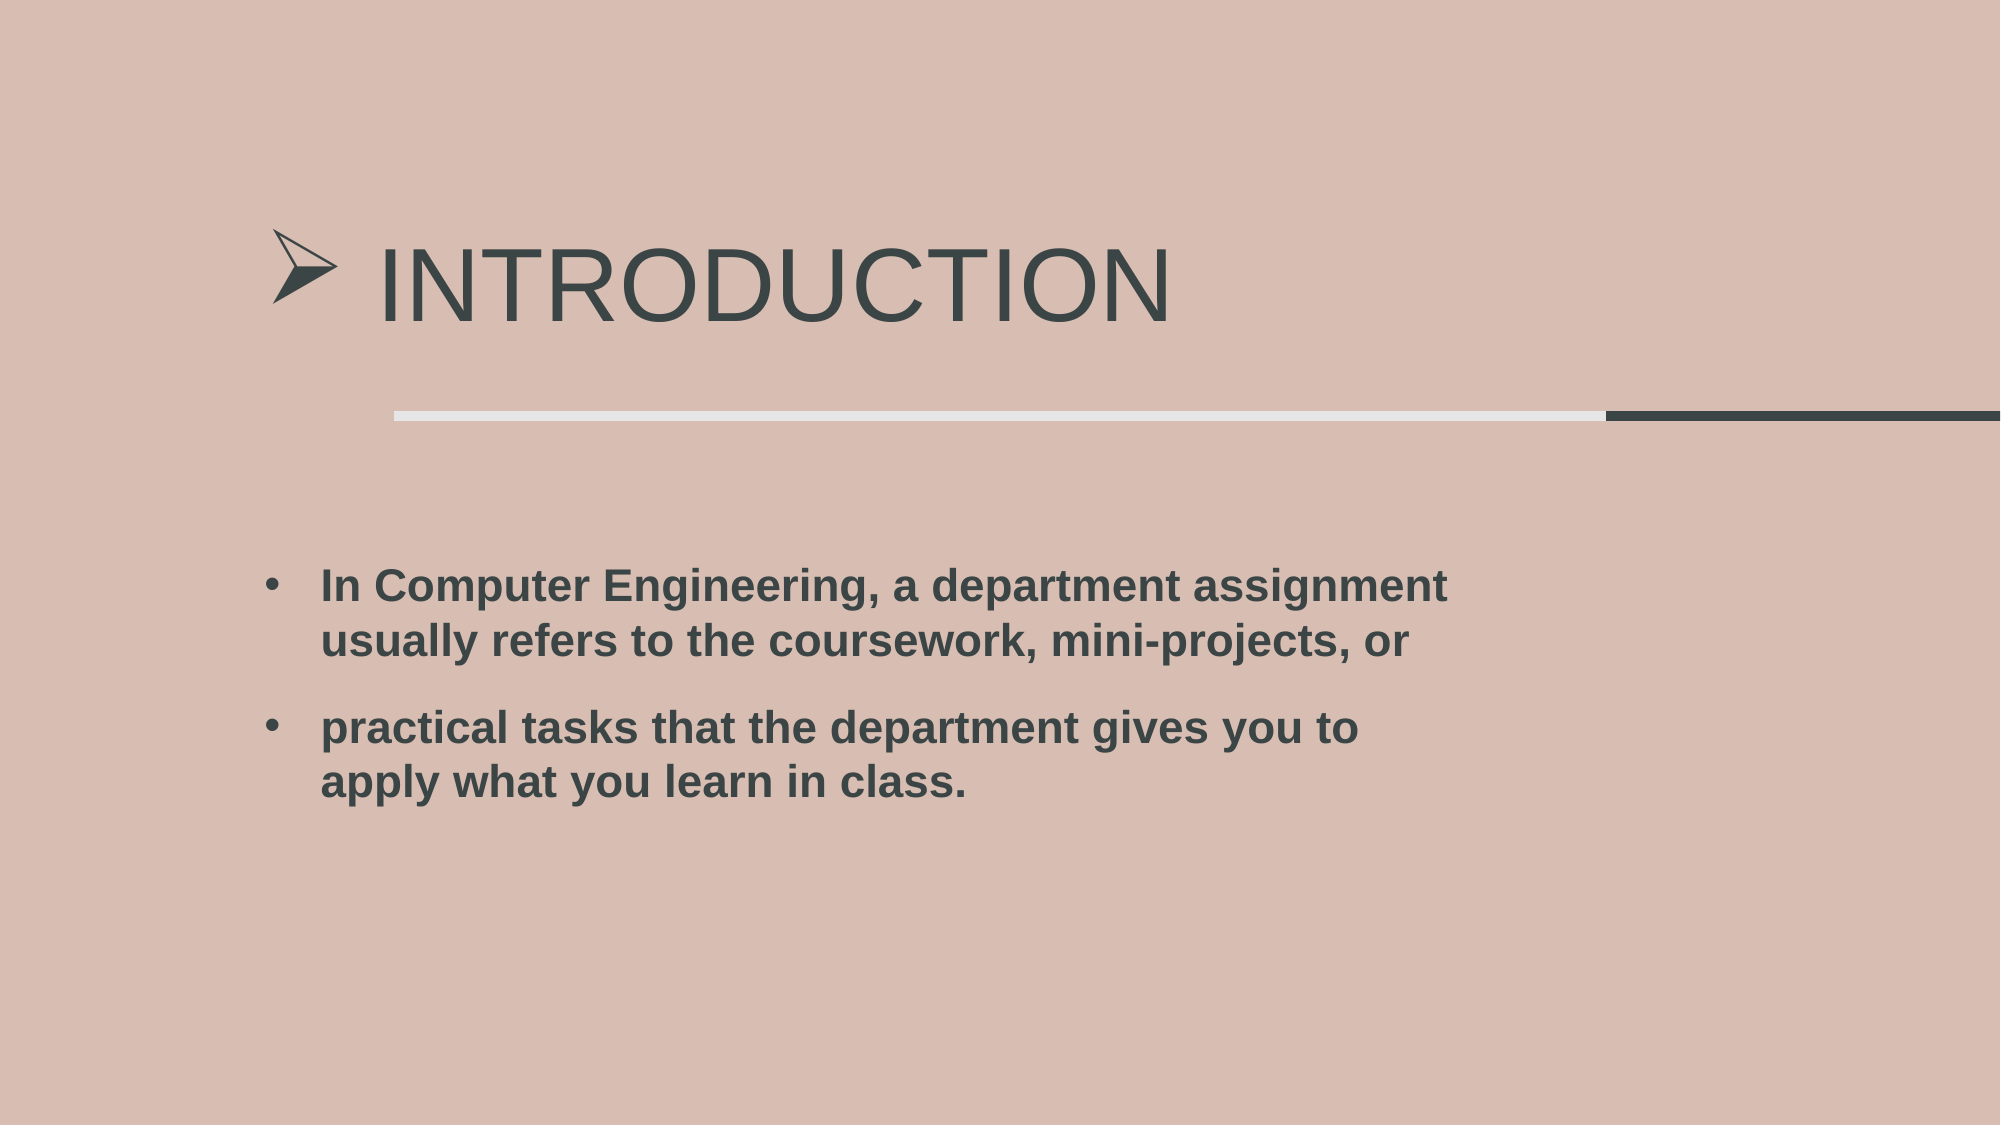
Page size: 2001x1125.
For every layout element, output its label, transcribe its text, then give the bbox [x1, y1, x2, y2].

list In Computer Engineering, a department assignment usually refers to the coursework, mini-projects, or practical tasks that the department gives you to apply what you learn in class. [249, 548, 1475, 1090]
title Introduction [249, 234, 1480, 350]
